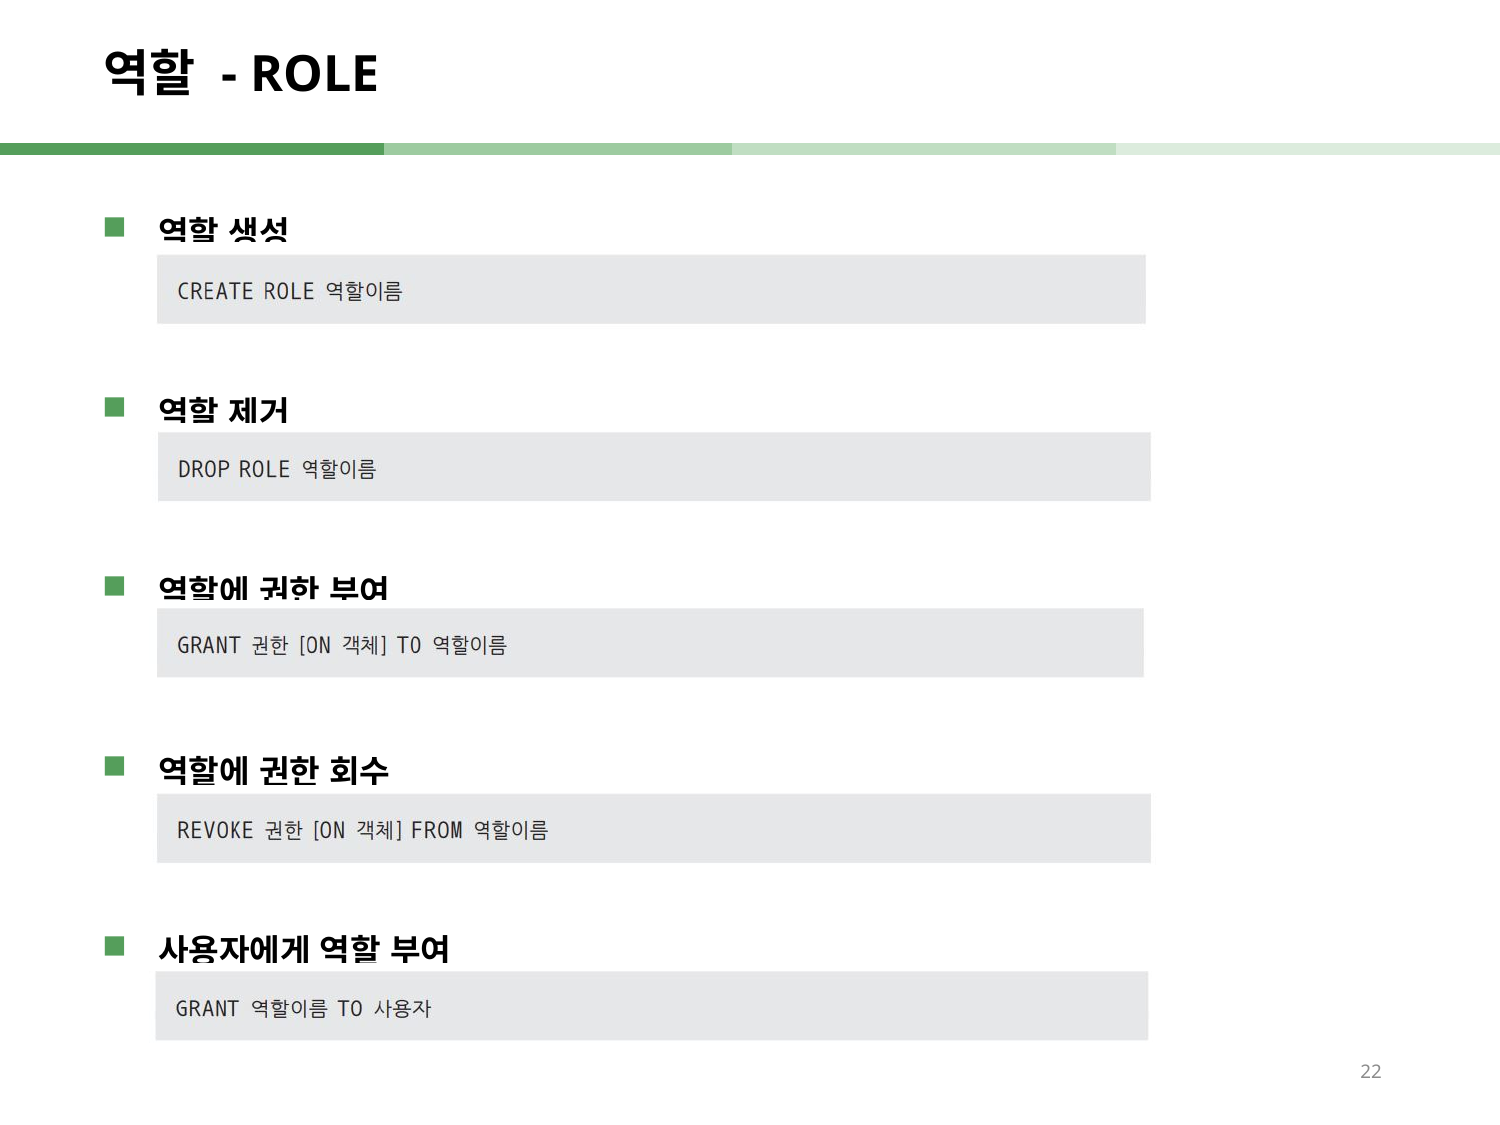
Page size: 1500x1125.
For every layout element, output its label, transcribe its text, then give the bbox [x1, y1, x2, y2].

slide_number 22 [1059, 1042, 1397, 1103]
picture [147, 242, 1152, 331]
picture [152, 785, 1157, 870]
picture [152, 423, 1157, 508]
picture [149, 963, 1153, 1047]
list 역할 생성 역할 제거 역할에 권한 부여 역할에 권한 회수 사용자에게 역할 부여 [86, 184, 1434, 1071]
picture [149, 600, 1153, 685]
title 역할 - ROLE [88, 30, 1329, 121]
